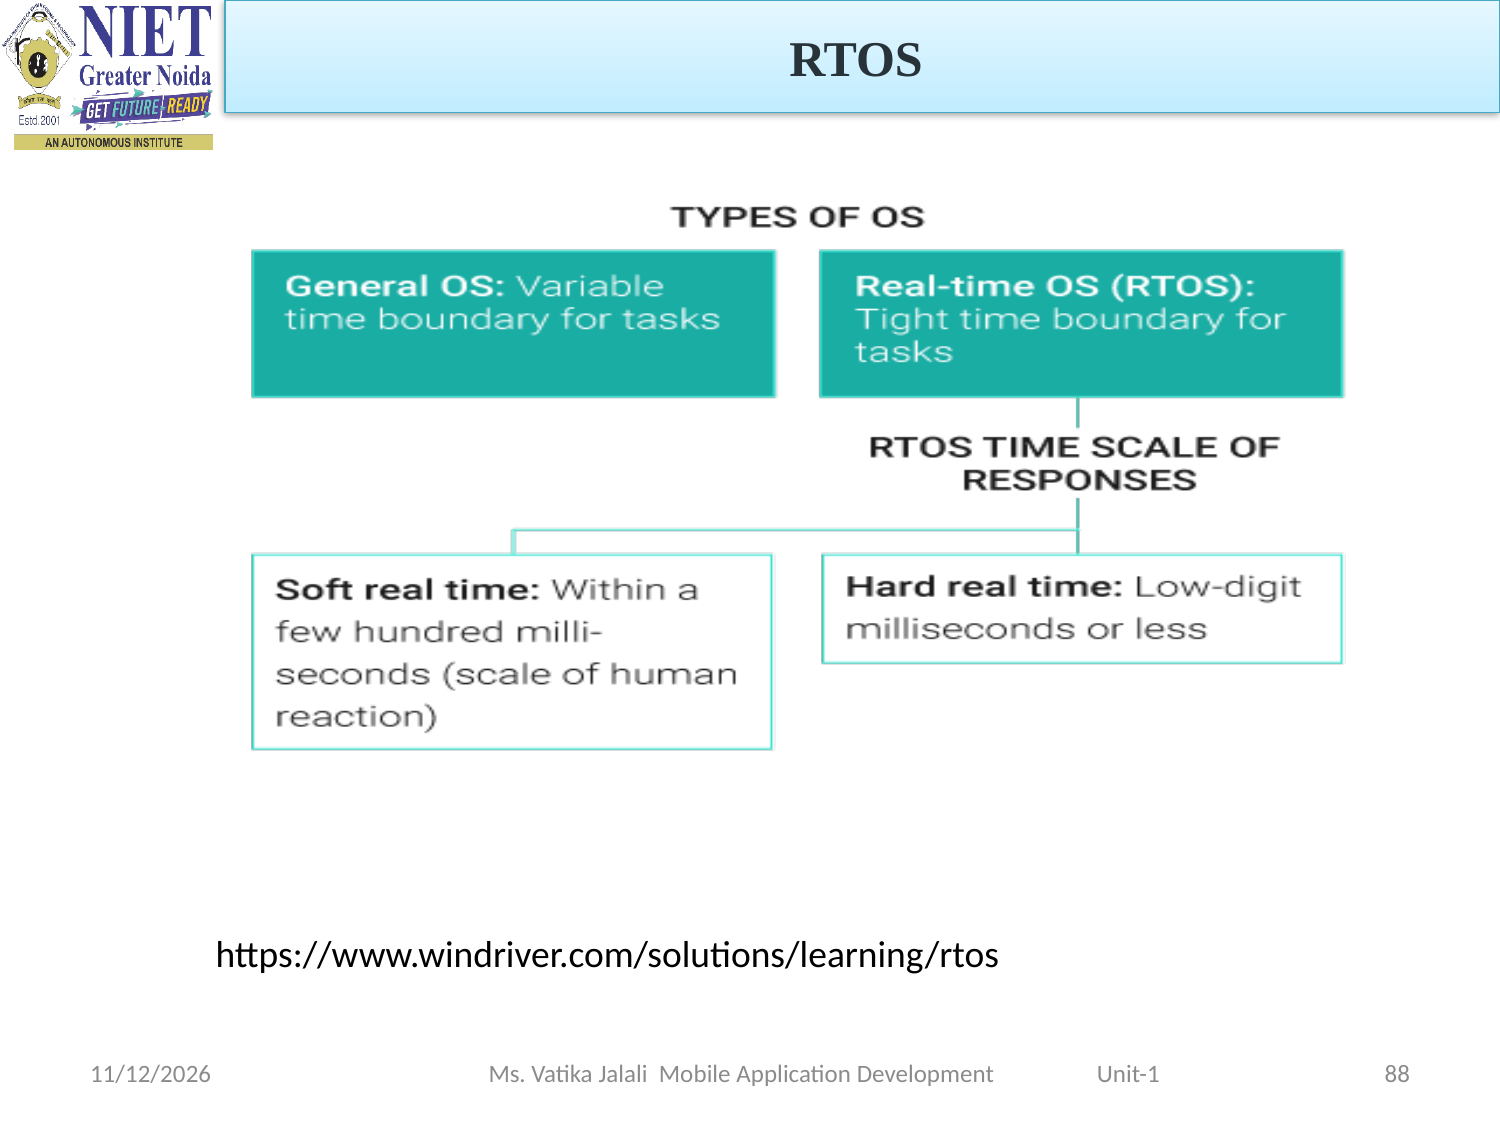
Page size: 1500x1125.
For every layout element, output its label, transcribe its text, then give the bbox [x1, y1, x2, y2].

text_box RTOS [224, 0, 1500, 113]
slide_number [75, 1042, 412, 1103]
text_box https://www.windriver.com/solutions/learning/rtos [200, 923, 1364, 983]
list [229, 187, 1368, 766]
footer Ms. Vatika Jalali Mobile Application Development Unit-1 [412, 1042, 1074, 1103]
slide_number 88 [1074, 1042, 1425, 1103]
picture [2, 3, 213, 150]
